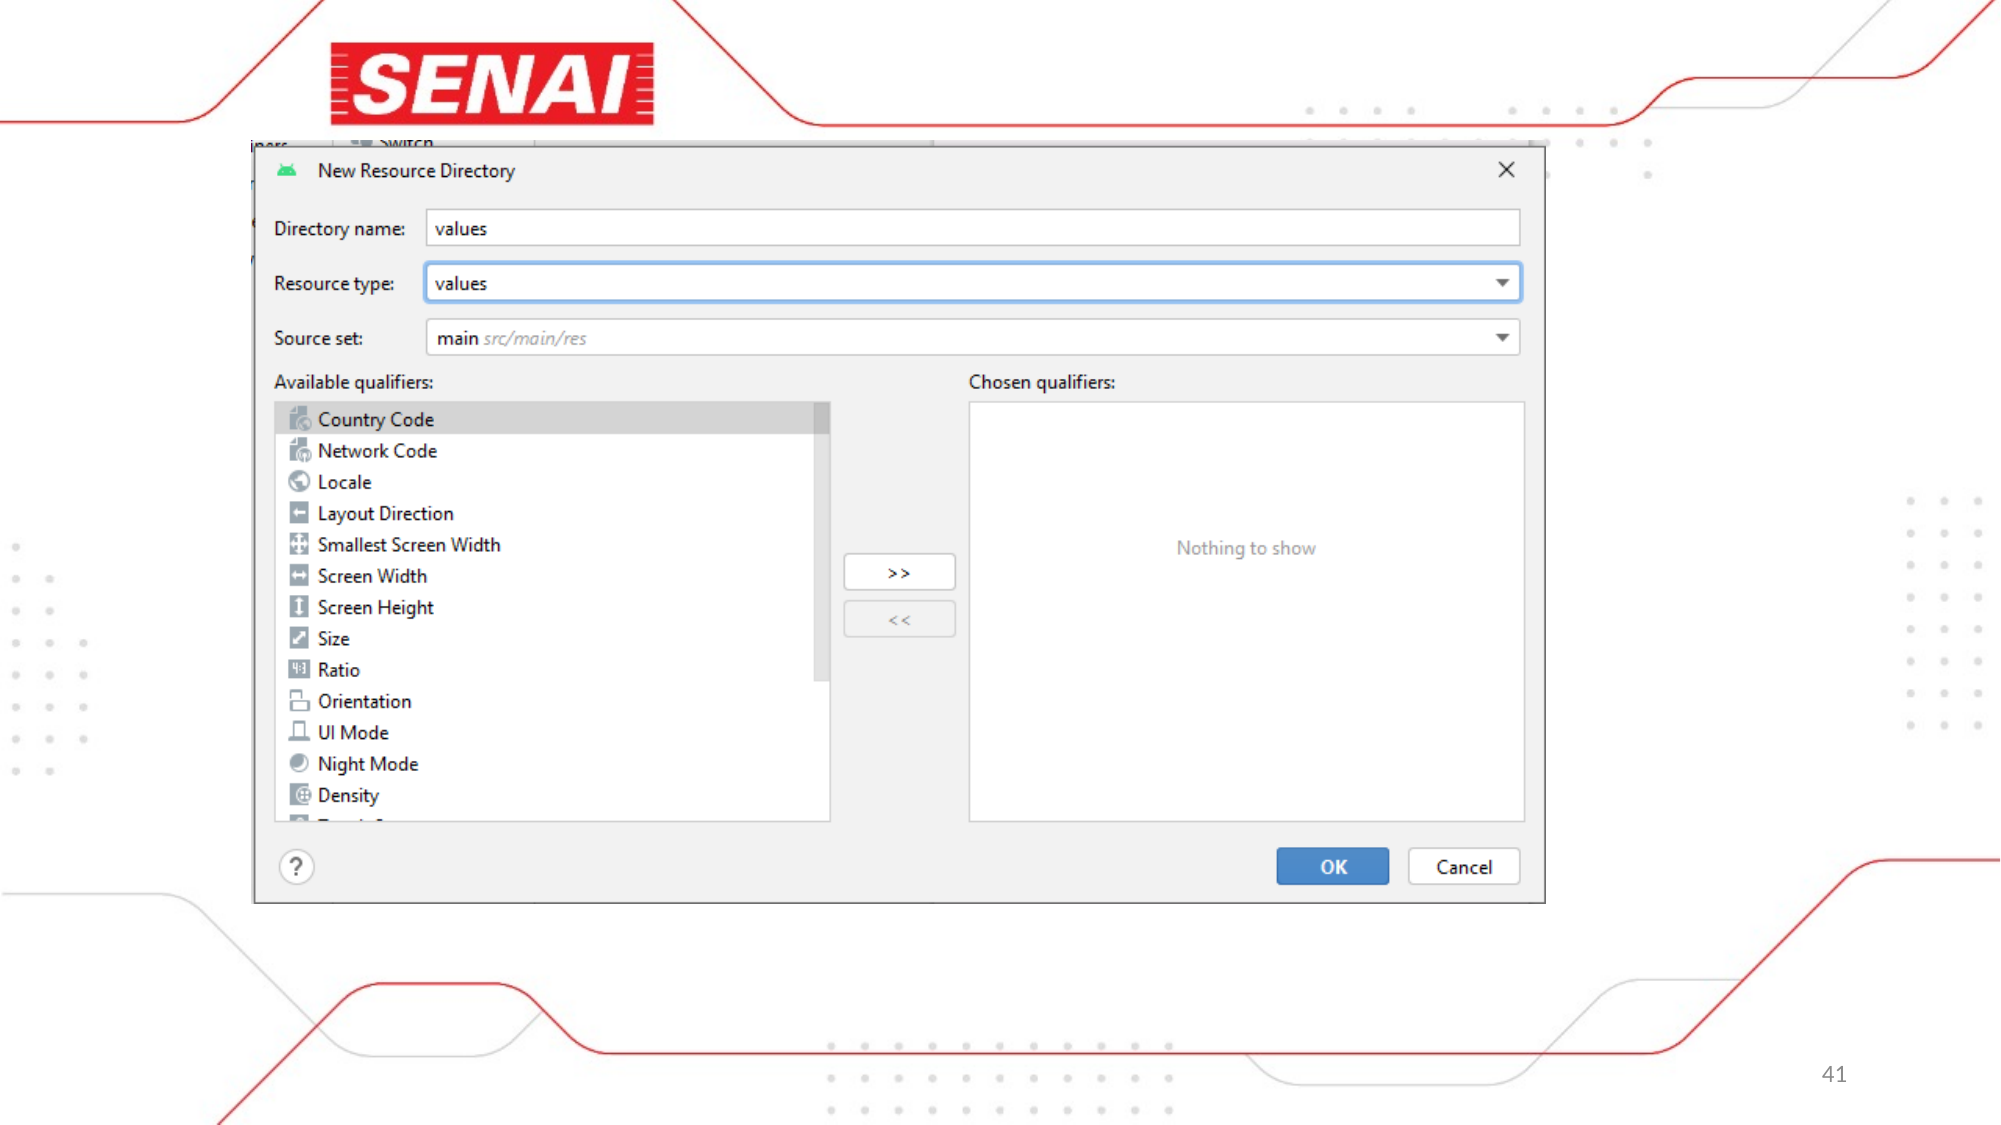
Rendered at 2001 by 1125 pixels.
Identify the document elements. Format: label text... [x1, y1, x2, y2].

picture [0, 0, 2001, 1125]
slide_number 41 [1412, 1042, 1863, 1103]
